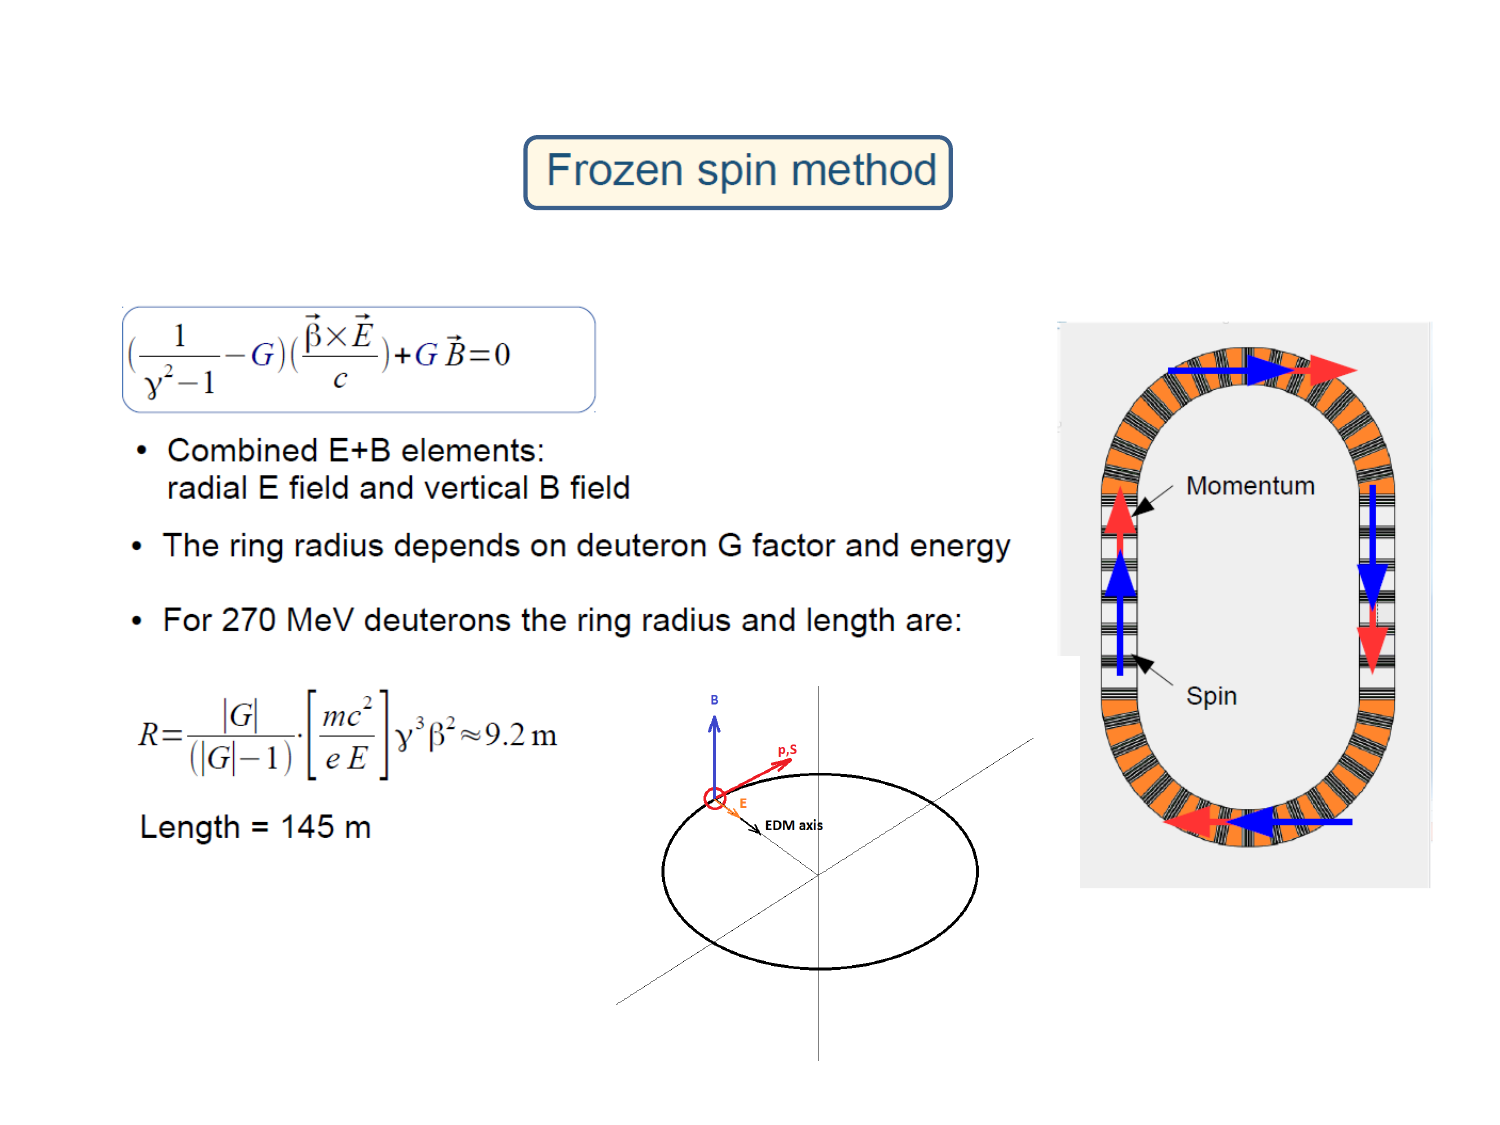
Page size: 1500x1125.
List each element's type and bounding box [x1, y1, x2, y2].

picture [88, 150, 1442, 1077]
text_box [523, 135, 953, 149]
